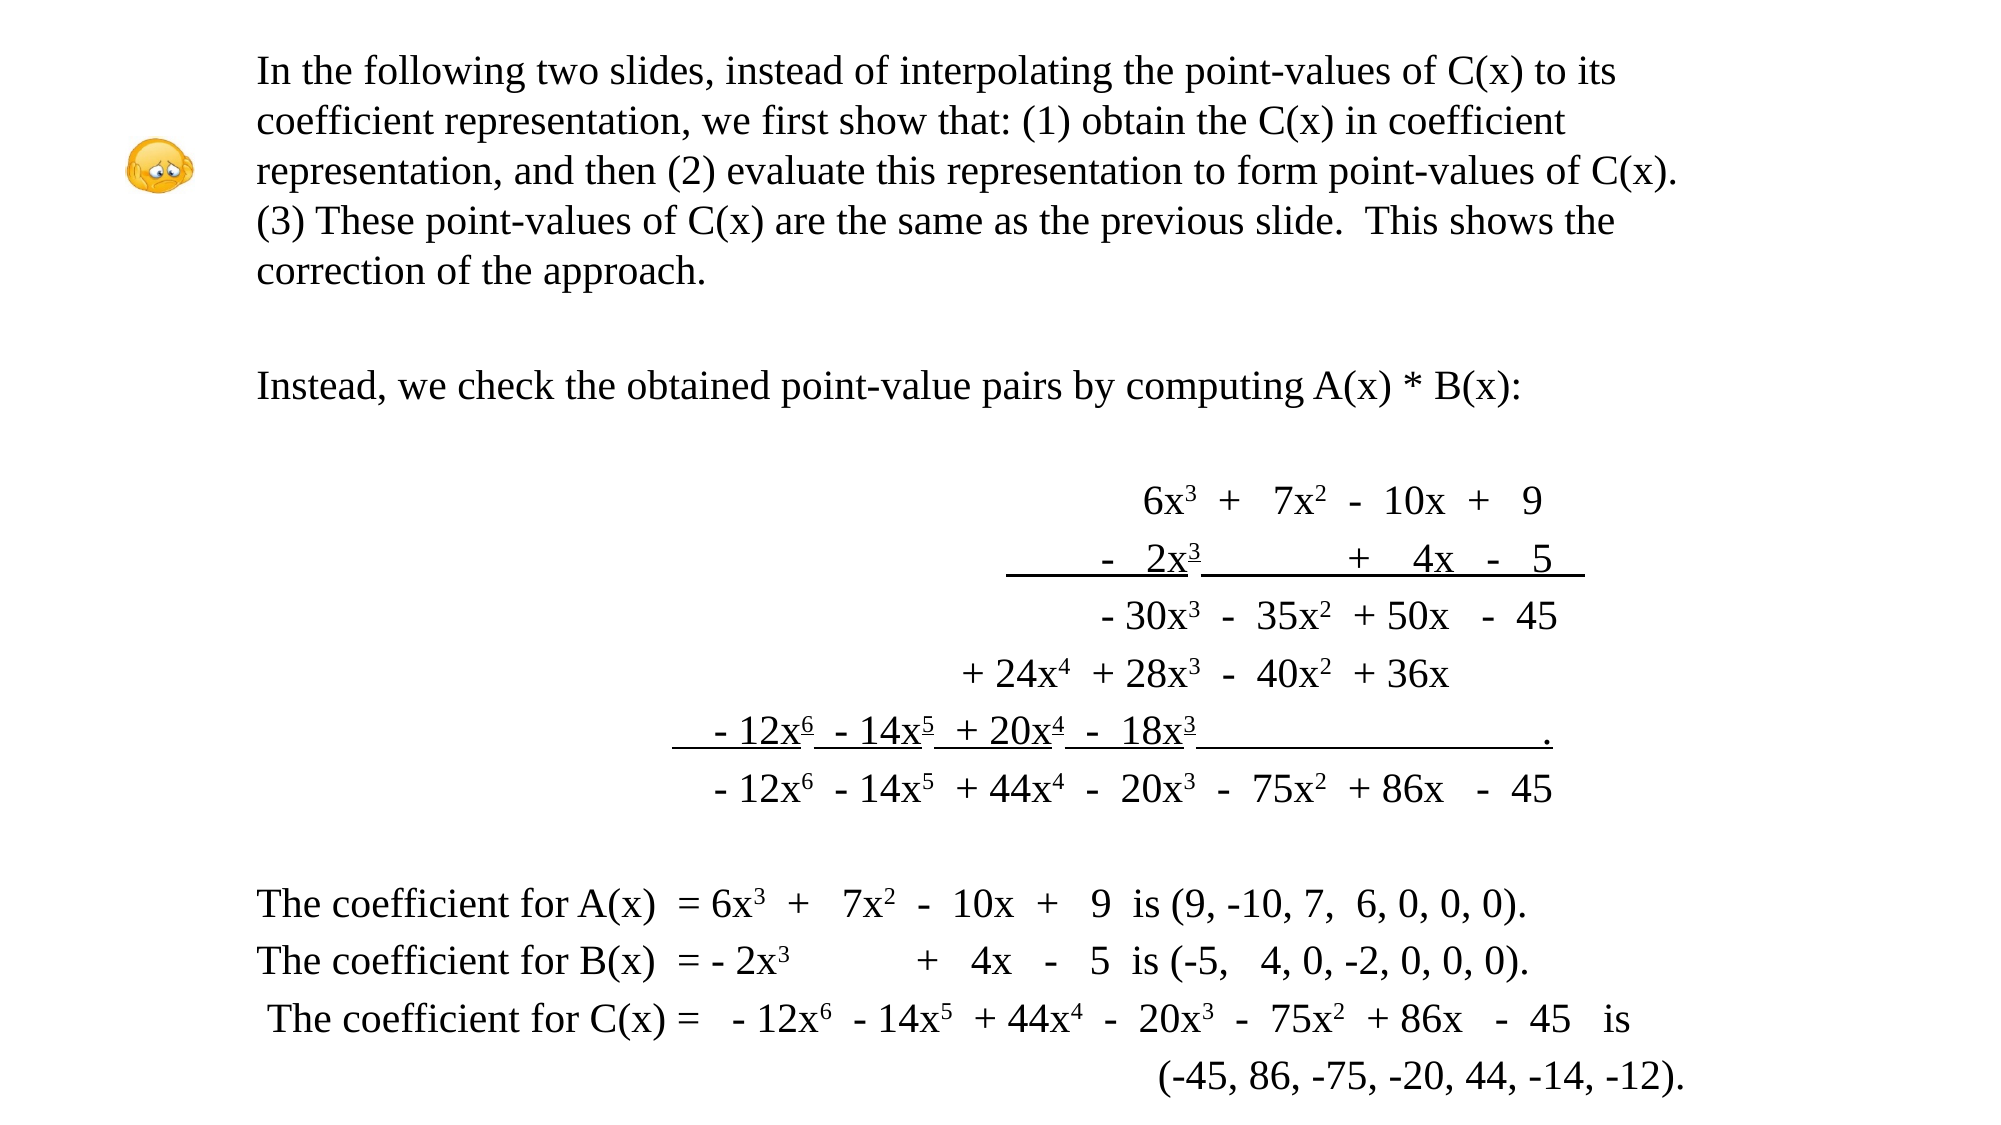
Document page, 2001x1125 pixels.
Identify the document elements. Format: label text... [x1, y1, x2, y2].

text_box In the following two slides, instead of interpolating the point-values of C(x) to its coefficient representation, we first show that: (1) obtain the C(x) in coefficient representation, and then (2) evaluate this representation to form point-values of C(x). (3) These point-values of C(x) are the same as the previous slide. This shows the correction of the approach. Instead, we check the obtained point-value pairs by computing A(x) * B(x): 6x3 + 7x2 - 10x + 9 - 2x3 + 4x - 5 - 30x3 - 35x2 + 50x - 45 + 24x4 + 28x3 - 40x2 + 36x - 12x6 - 14x5 + 20x4 - 18x3 . - 12x6 - 14x5 + 44x4 - 20x3 - 75x2 + 86x - 45 The coefficient for A(x) = 6x3 + 7x2 - 10x + 9 is (9, -10, 7, 6, 0, 0, 0). The coefficient for B(x) = - 2x3 + 4x - 5 is (-5, 4, 0, -2, 0, 0, 0). The coefficient for C(x) = - 12x6 - 14x5 + 44x4 - 20x3 - 75x2 + 86x - 45 is (-45, 86, -75, -20, 44, -14, -12). [241, 35, 1796, 1125]
picture [125, 136, 195, 194]
